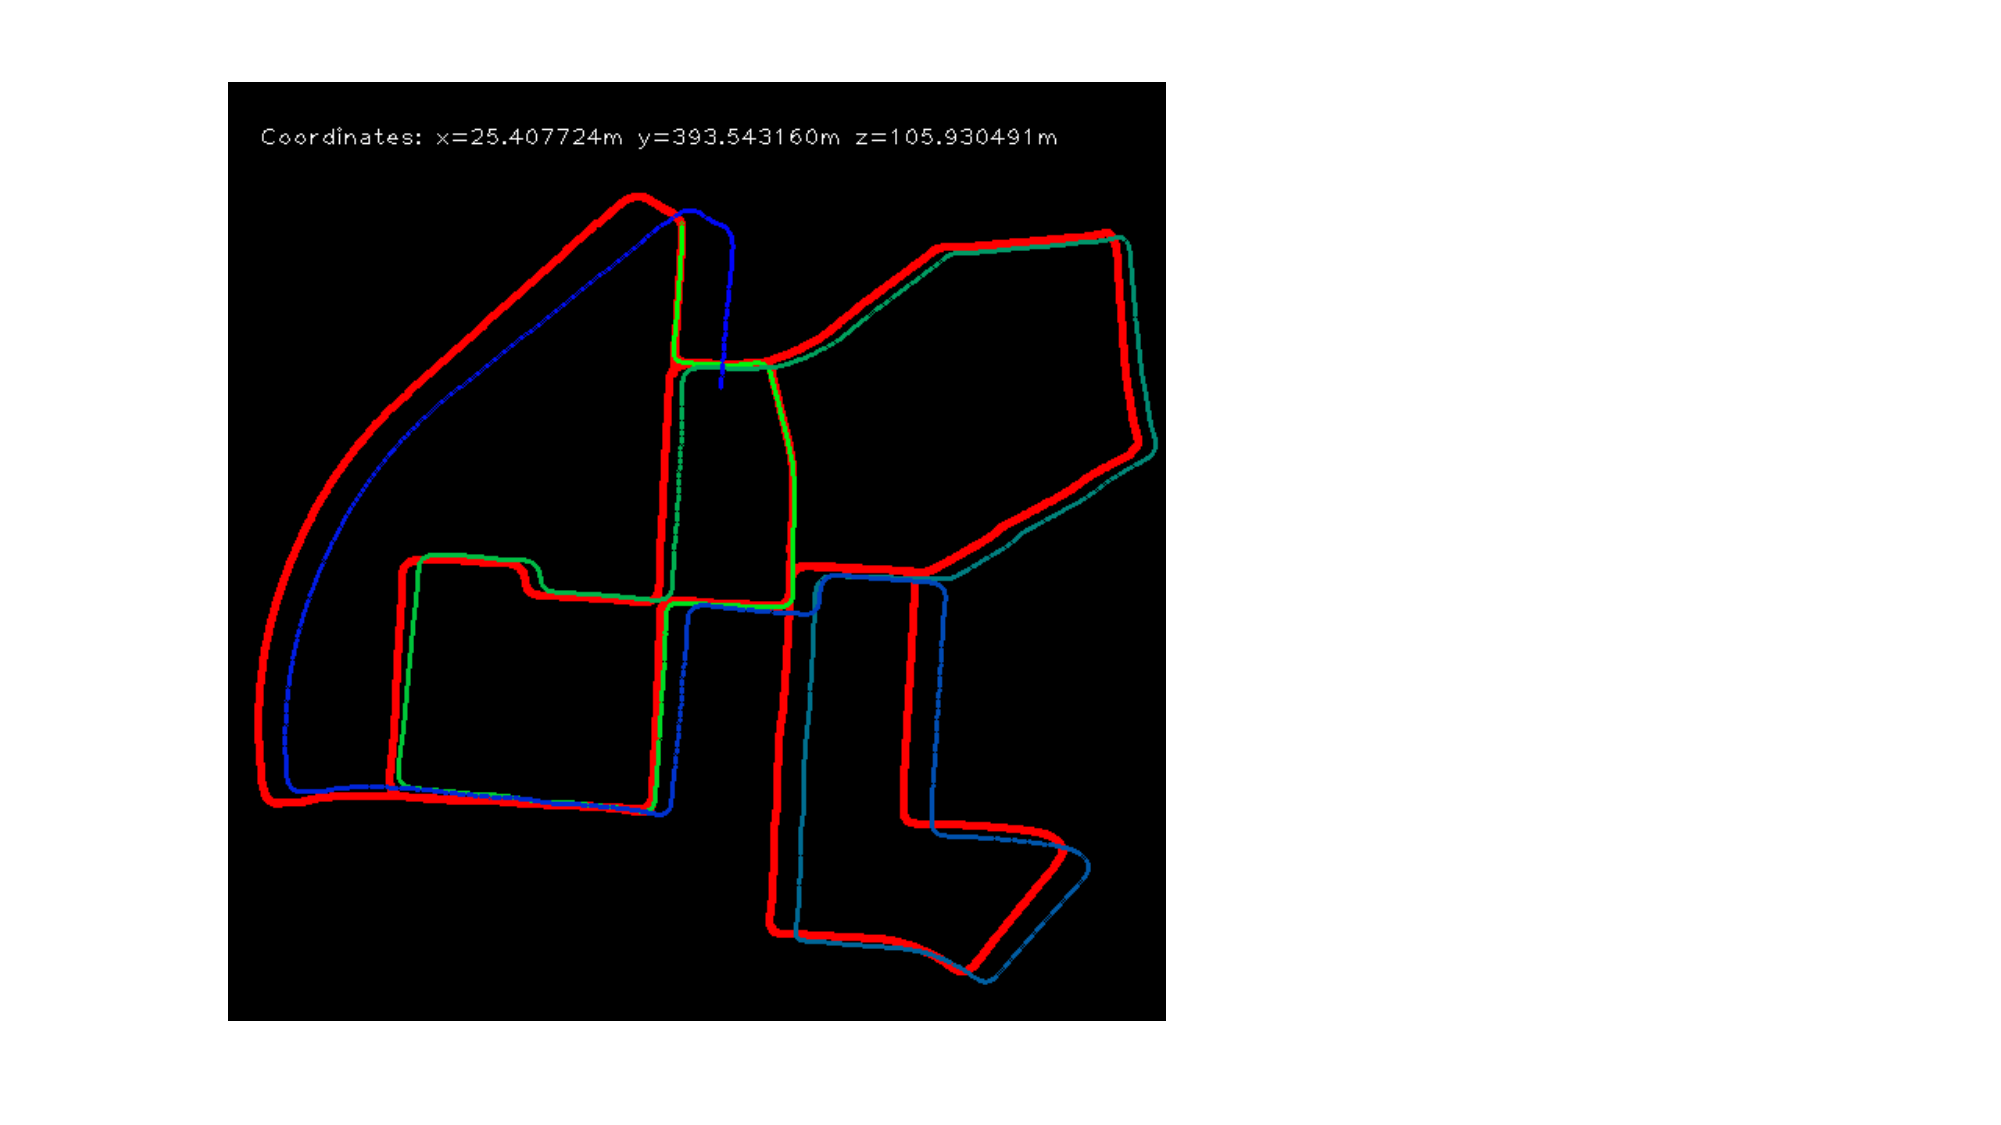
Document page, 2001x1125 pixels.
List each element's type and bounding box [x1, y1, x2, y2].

picture [228, 82, 1166, 1021]
